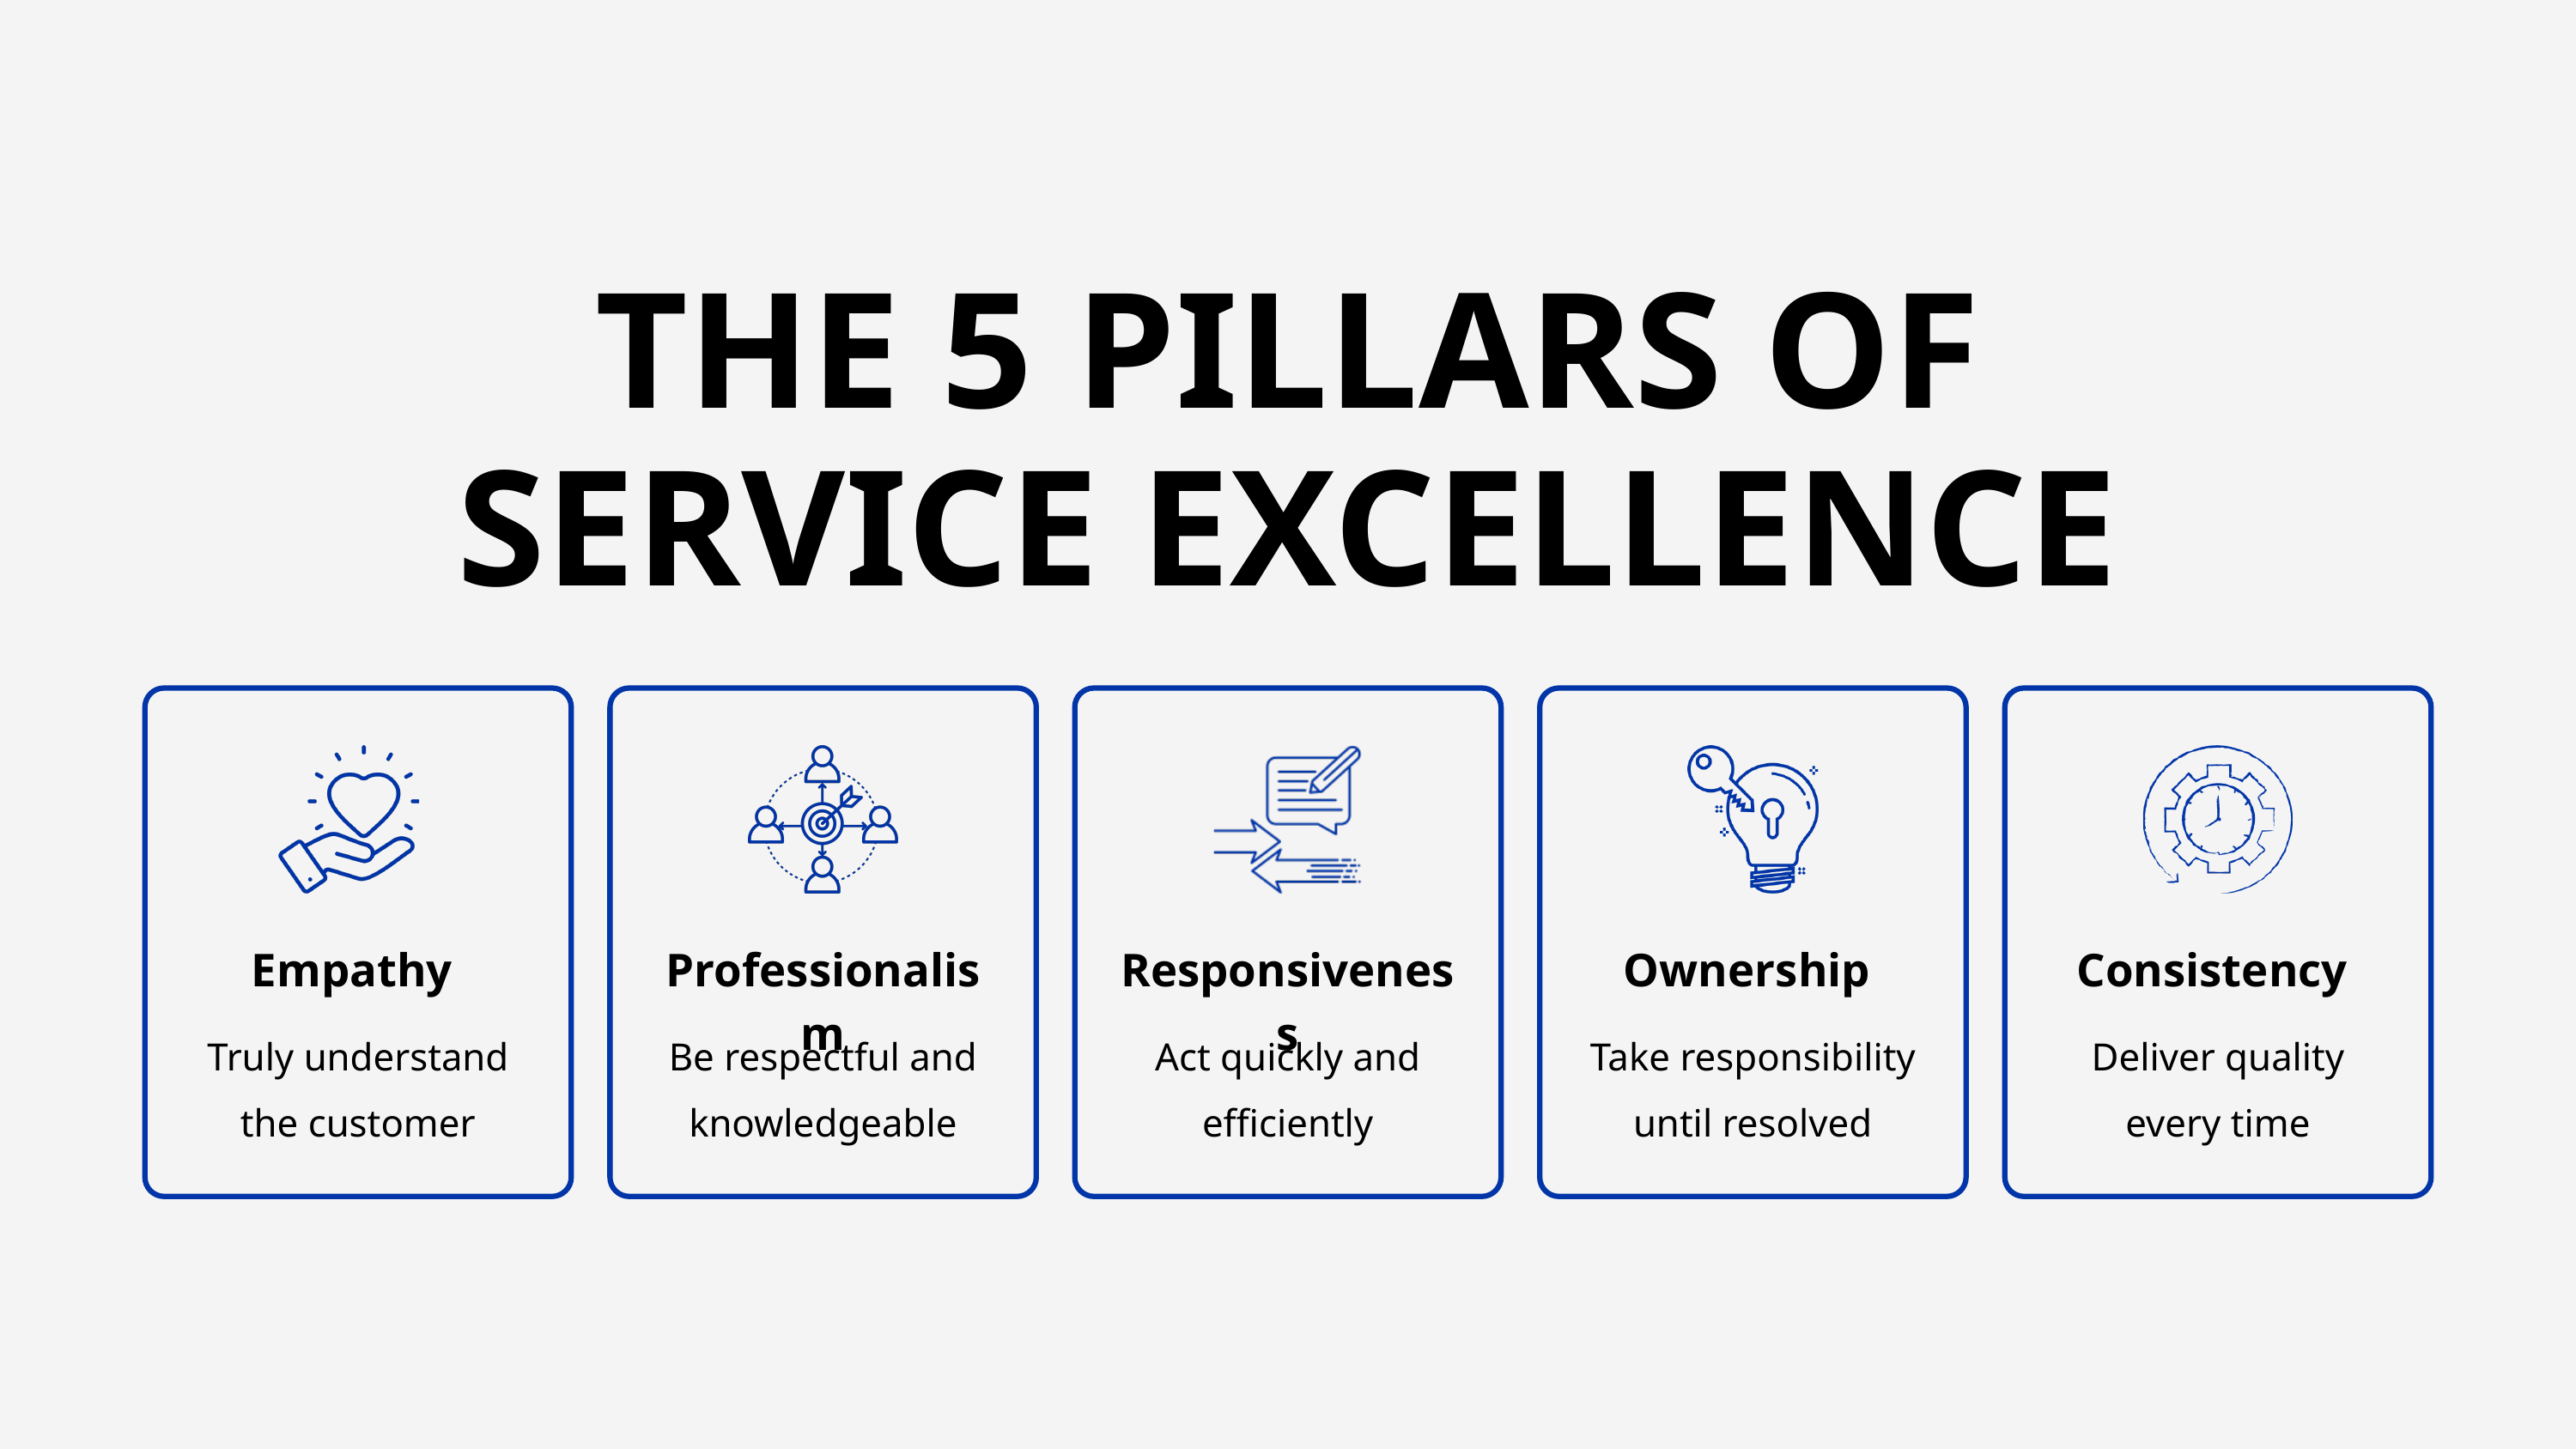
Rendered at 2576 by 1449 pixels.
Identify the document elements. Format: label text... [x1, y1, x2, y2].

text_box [144, 688, 572, 1197]
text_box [610, 688, 1037, 1197]
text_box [1074, 688, 1502, 1197]
text_box THE 5 PILLARS OF SERVICE EXCELLENCE [444, 263, 2132, 619]
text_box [2004, 688, 2432, 1197]
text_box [1539, 688, 1966, 1197]
